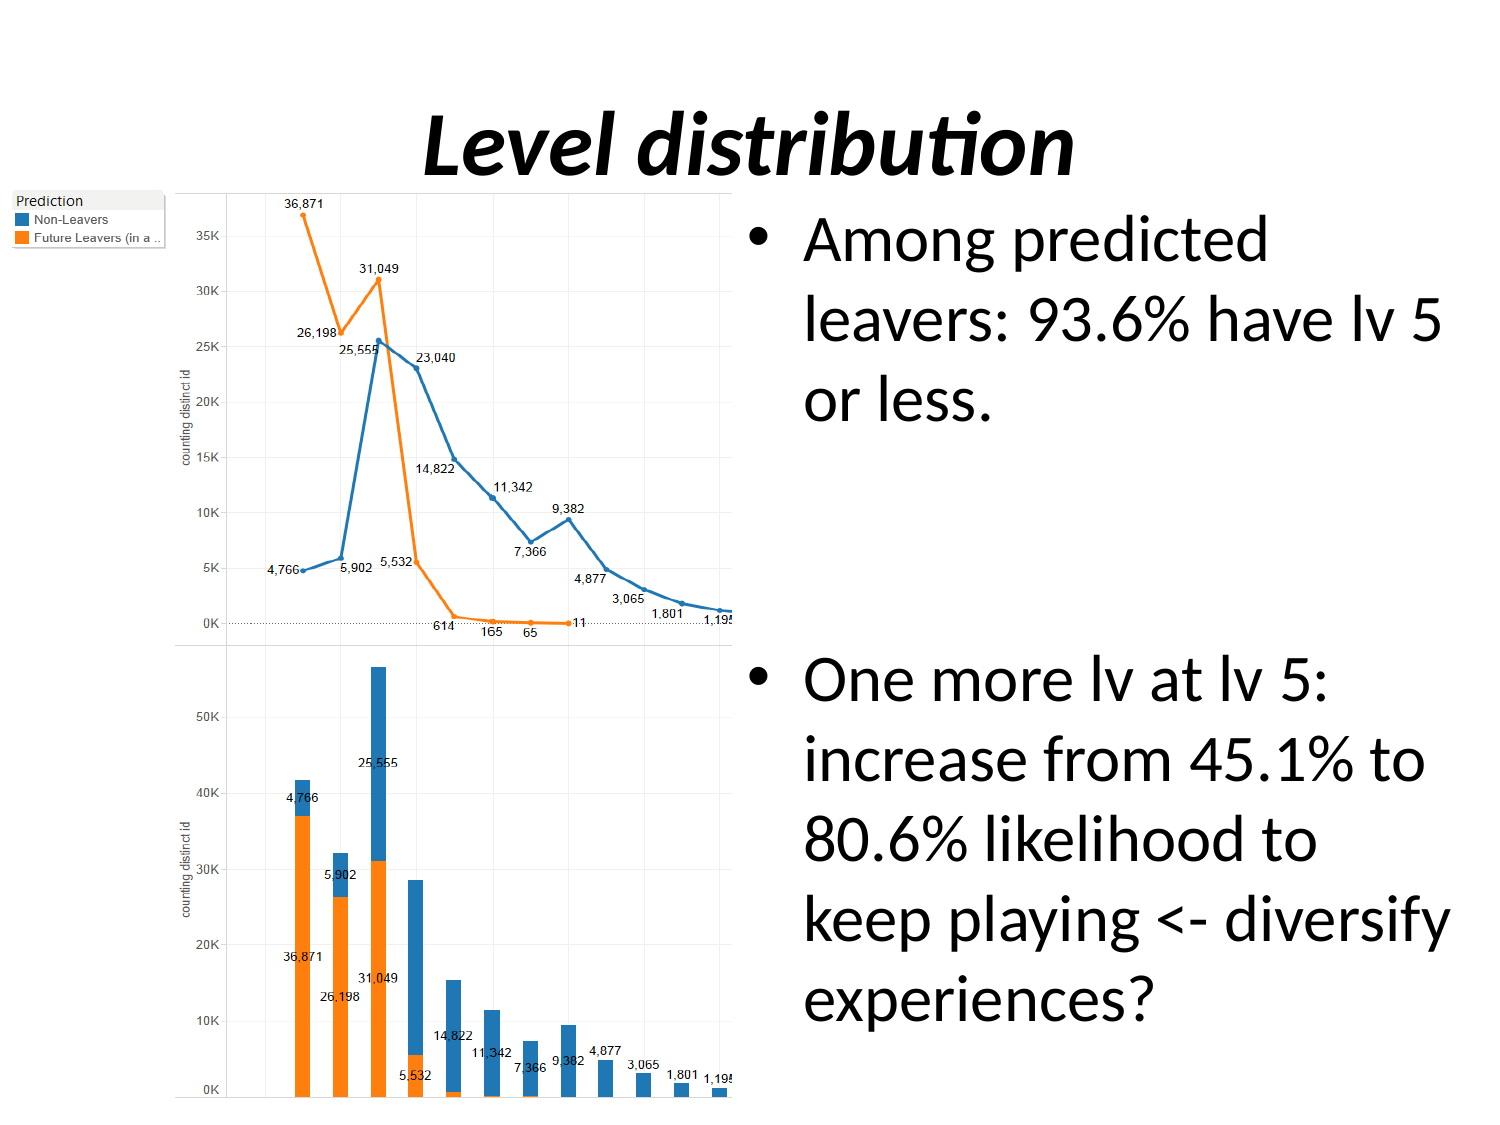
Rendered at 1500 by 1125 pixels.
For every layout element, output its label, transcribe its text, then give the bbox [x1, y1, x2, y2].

title Level distribution [75, 45, 1425, 187]
picture [12, 187, 733, 1101]
list Among predicted leavers: 93.6% have lv 5 or less. One more lv at lv 5: increase from 45.1% to 80.6% likelihood to keep playing <- diversify experiences? [734, 187, 1470, 1088]
